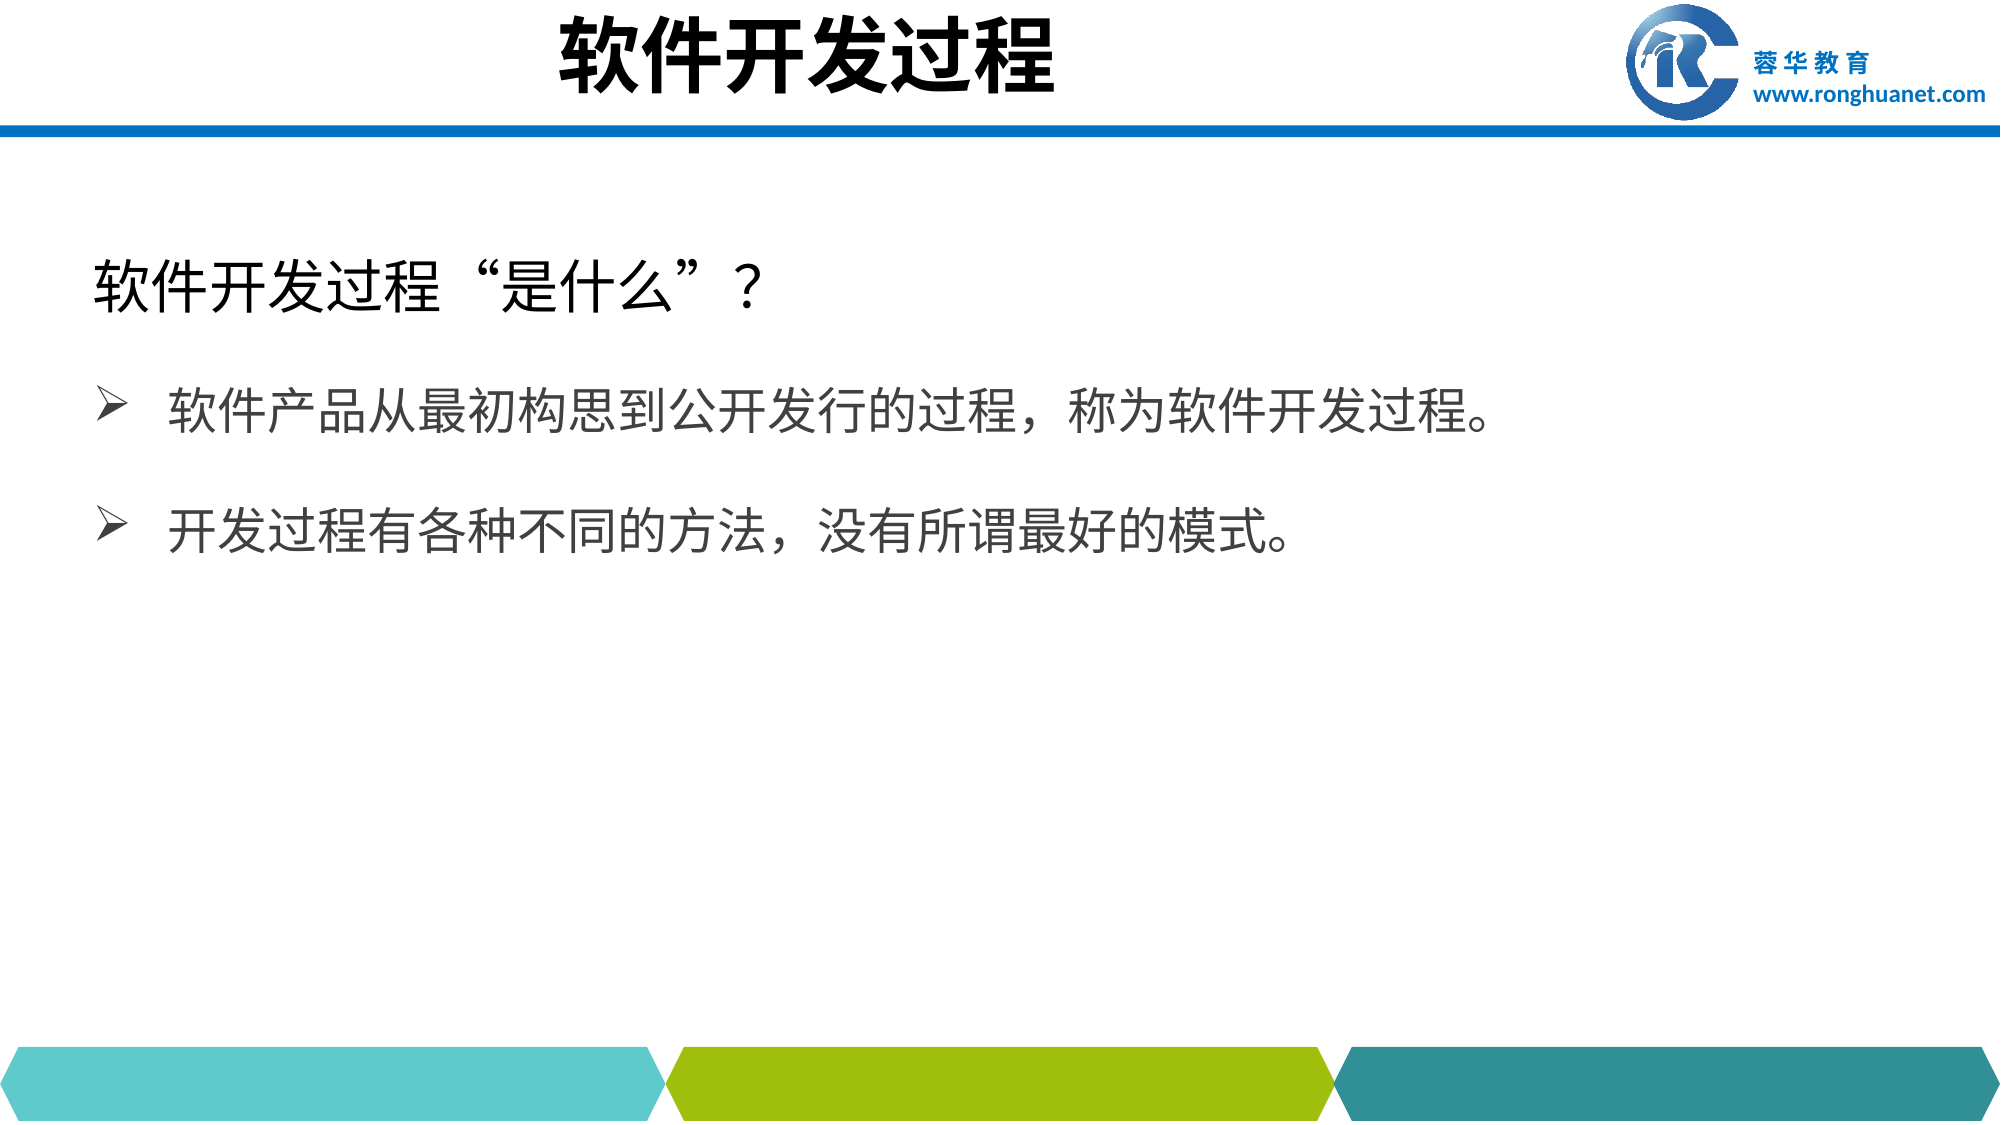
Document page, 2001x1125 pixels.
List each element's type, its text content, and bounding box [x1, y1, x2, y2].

text_box 软件开发过程“是什么”？ 软件产品从最初构思到公开发行的过程，称为软件开发过程。 开发过程有各种不同的方法，没有所谓最好的模式。 [77, 172, 2000, 848]
title 软件开发过程 [22, 0, 1591, 106]
picture [1626, 4, 1739, 132]
